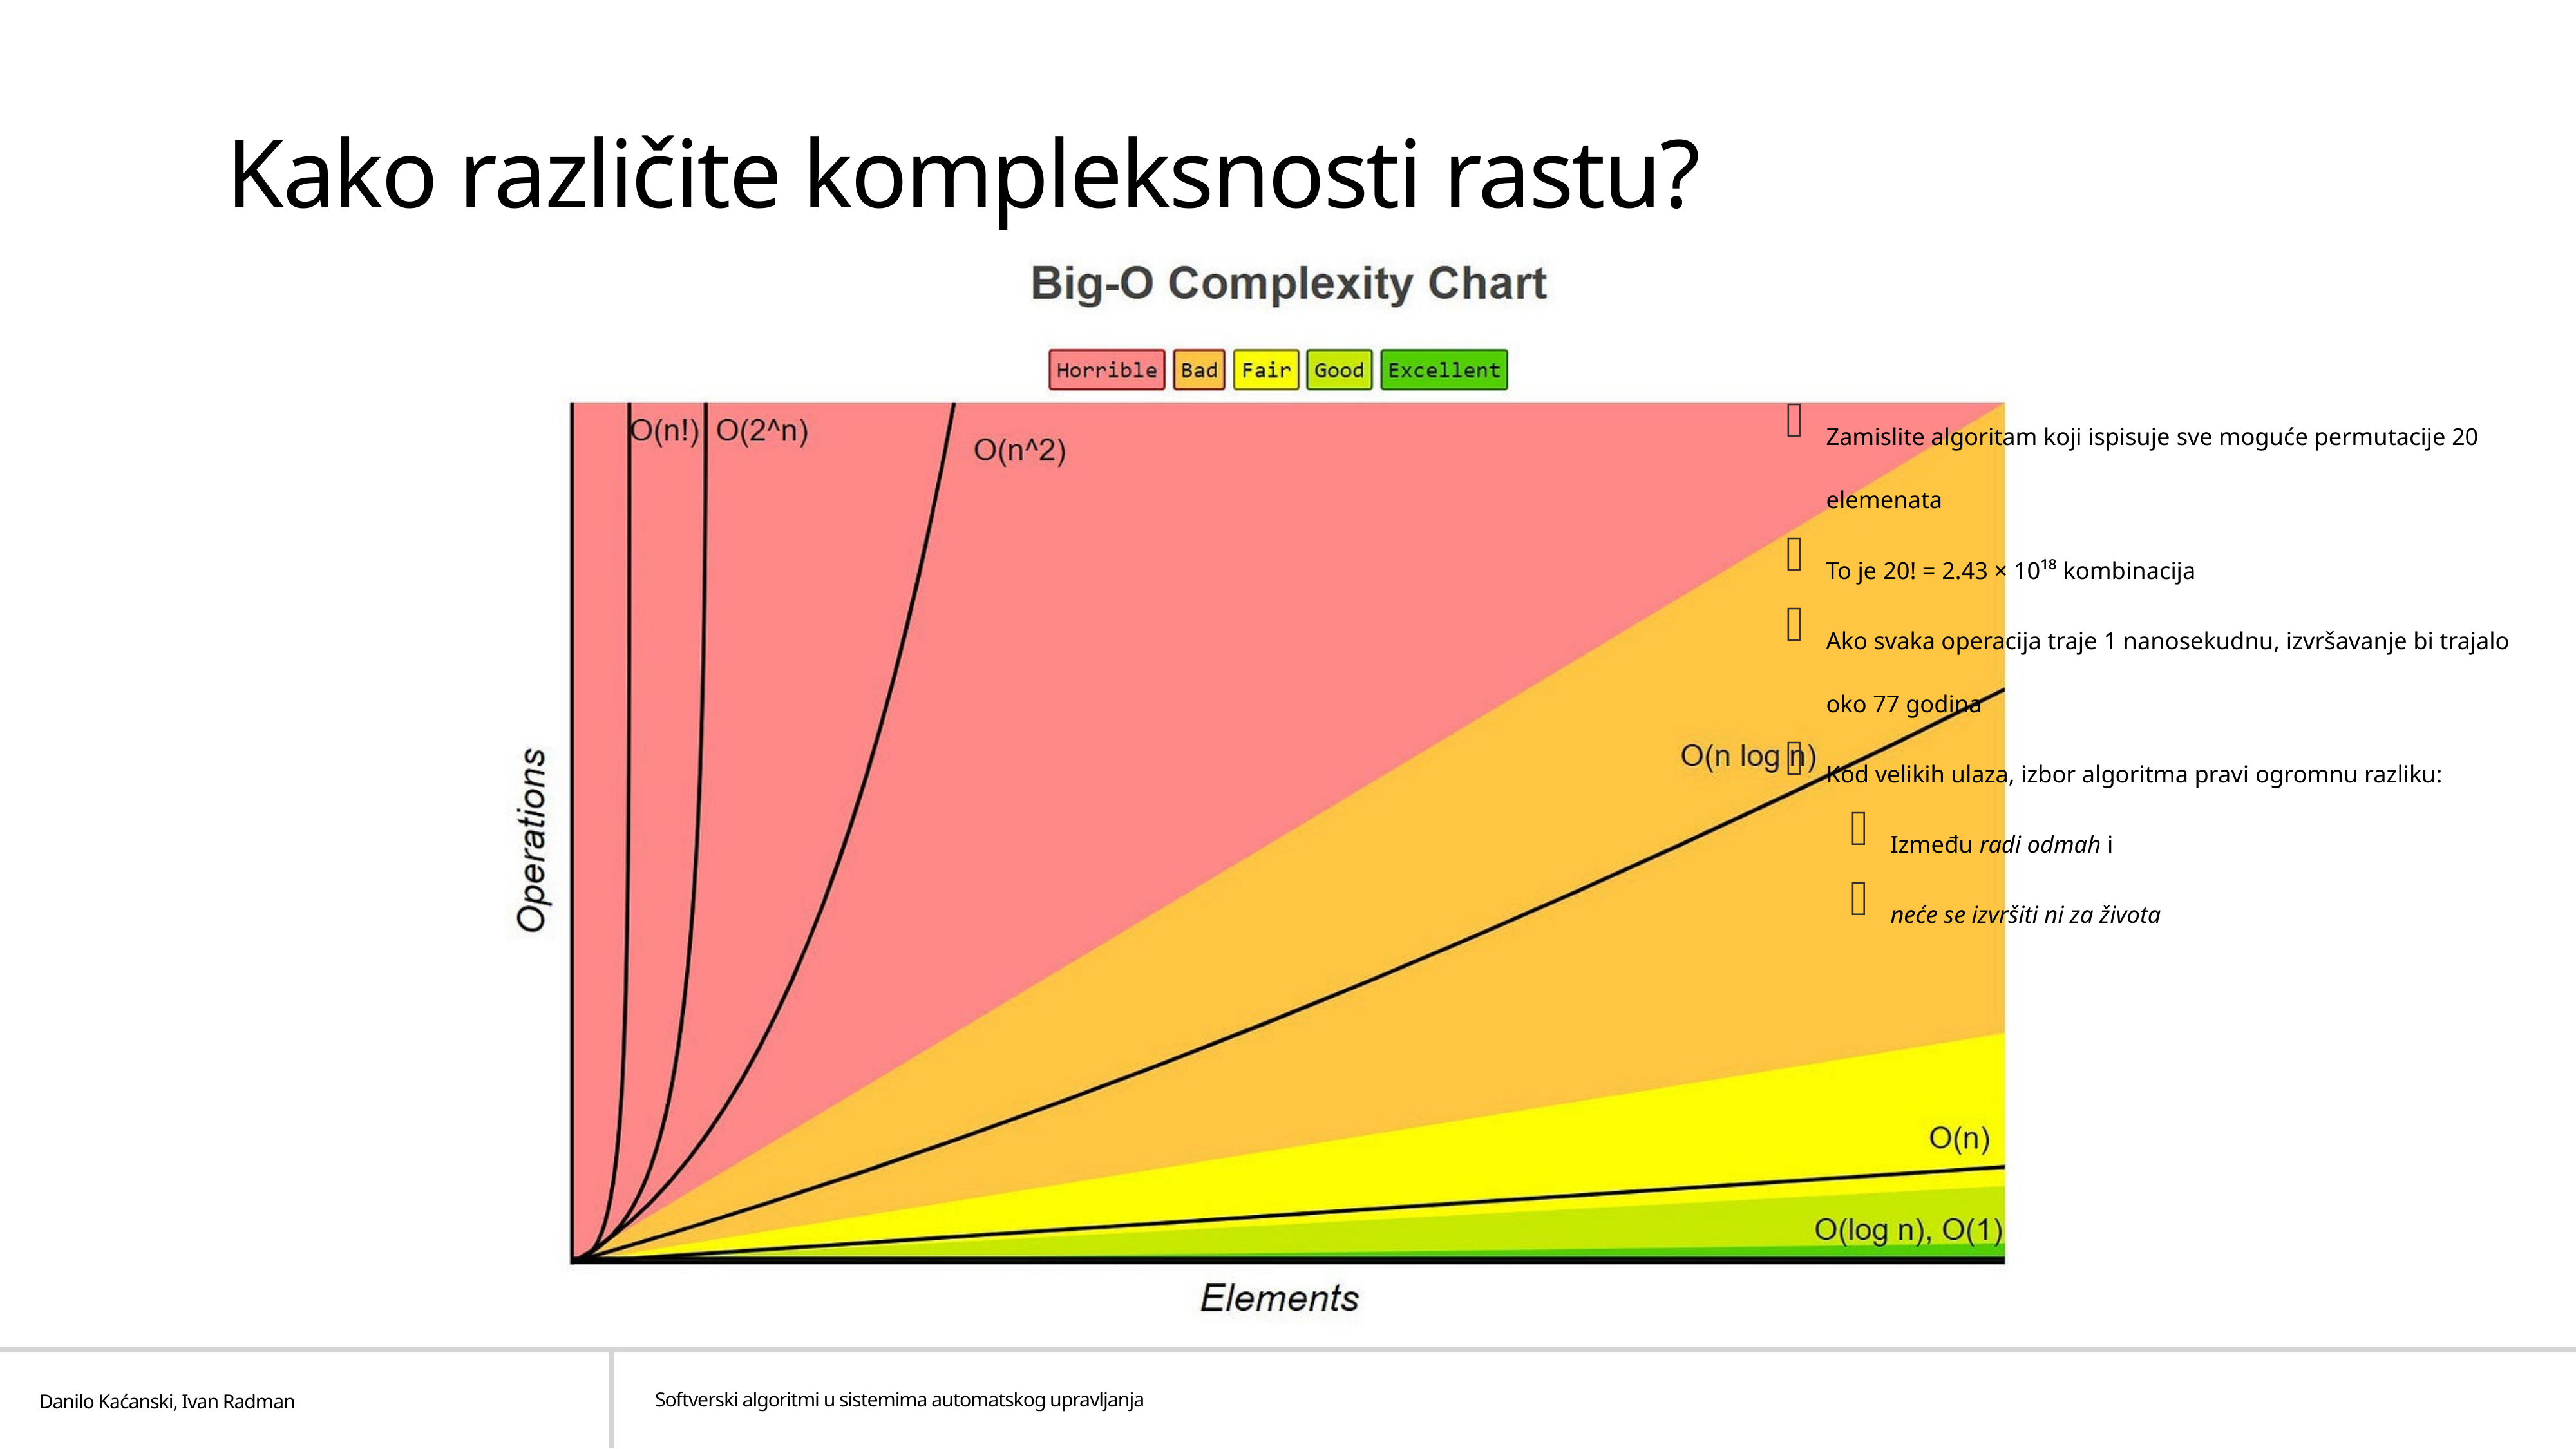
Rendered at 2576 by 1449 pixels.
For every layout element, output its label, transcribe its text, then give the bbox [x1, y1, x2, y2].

picture [489, 223, 2087, 1335]
title Kako različite kompleksnosti rastu? [220, 21, 1921, 232]
list Zamislite algoritam koji ispisuje sve moguće permutacije 20 elemenata To je 20! = 2.43 × 10¹⁸ kombinacija Ako svaka operacija traje 1 nanosekudnu, izvršavanje bi trajalo oko 77 godina Kod velikih ulaza, izbor algoritma pravi ogromnu razliku: Između radi odmah i neće se izvršiti ni za života [2087, 381, 2538, 1232]
